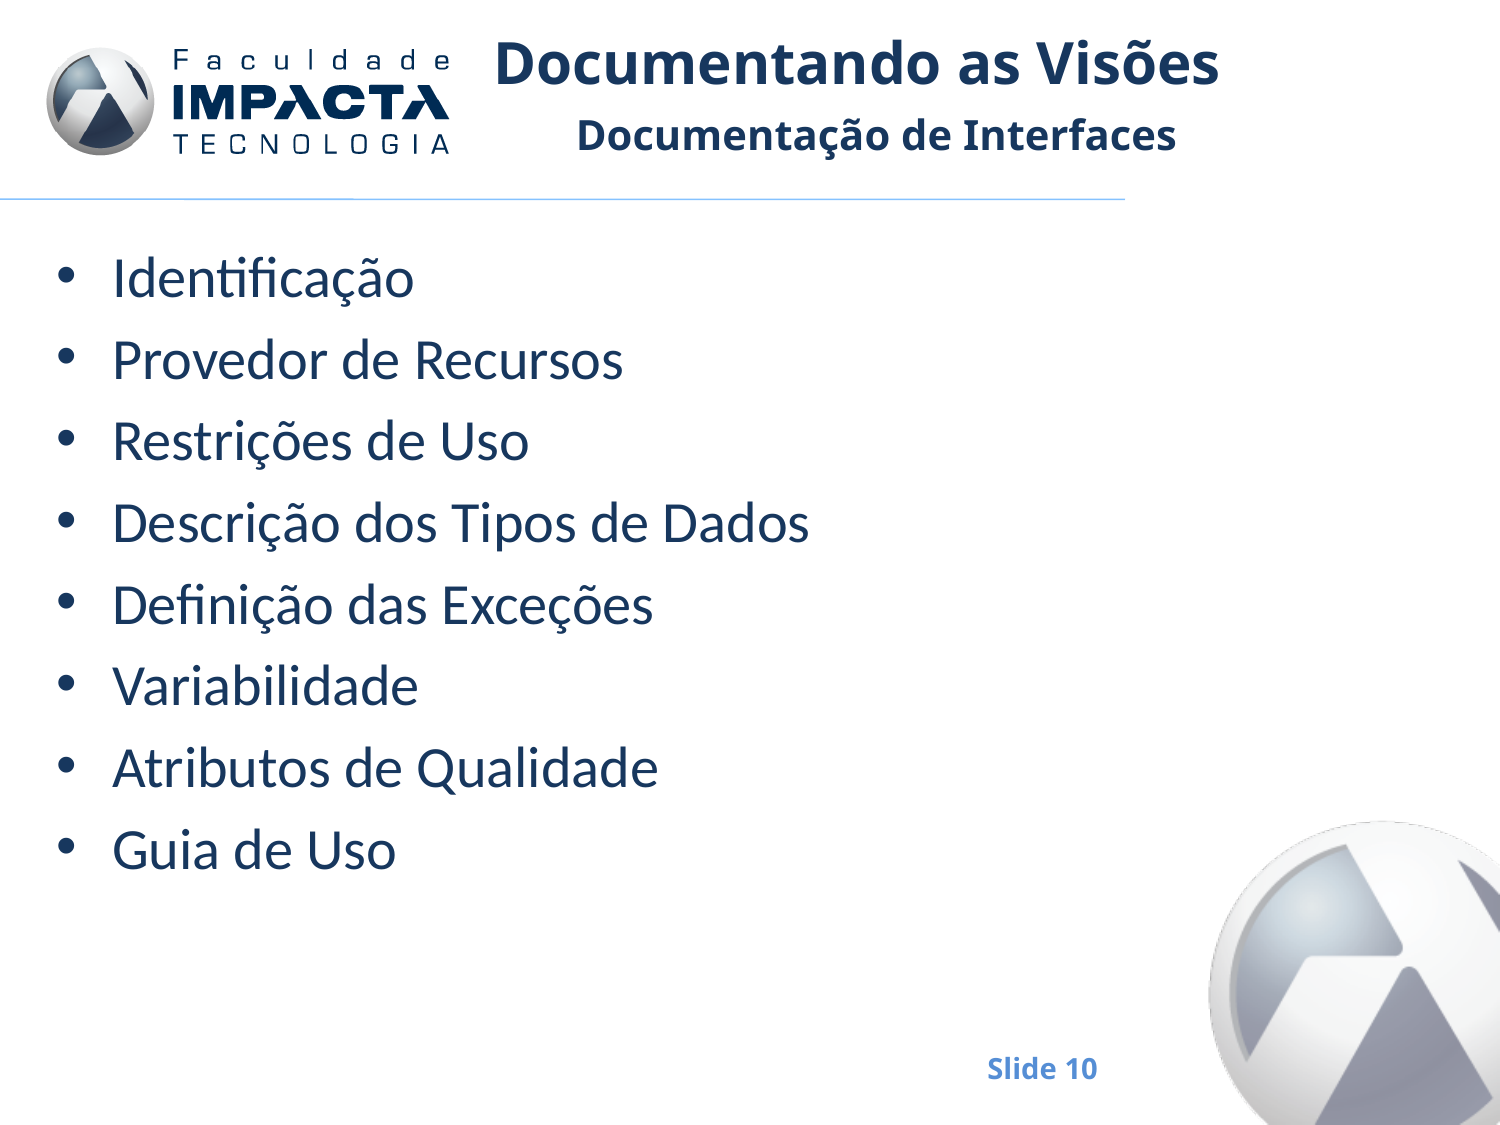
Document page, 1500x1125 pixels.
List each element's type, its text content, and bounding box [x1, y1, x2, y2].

list Documentação de Interfaces [561, 101, 1471, 197]
picture [1206, 787, 1500, 1125]
title Documentando as Visões [478, 19, 1483, 102]
list Identificação Provedor de Recursos Restrições de Uso Descrição dos Tipos de Dados Definição das Exceções Variabilidade Atributos de Qualidade Guia de Uso [41, 231, 1400, 894]
picture [35, 35, 458, 164]
